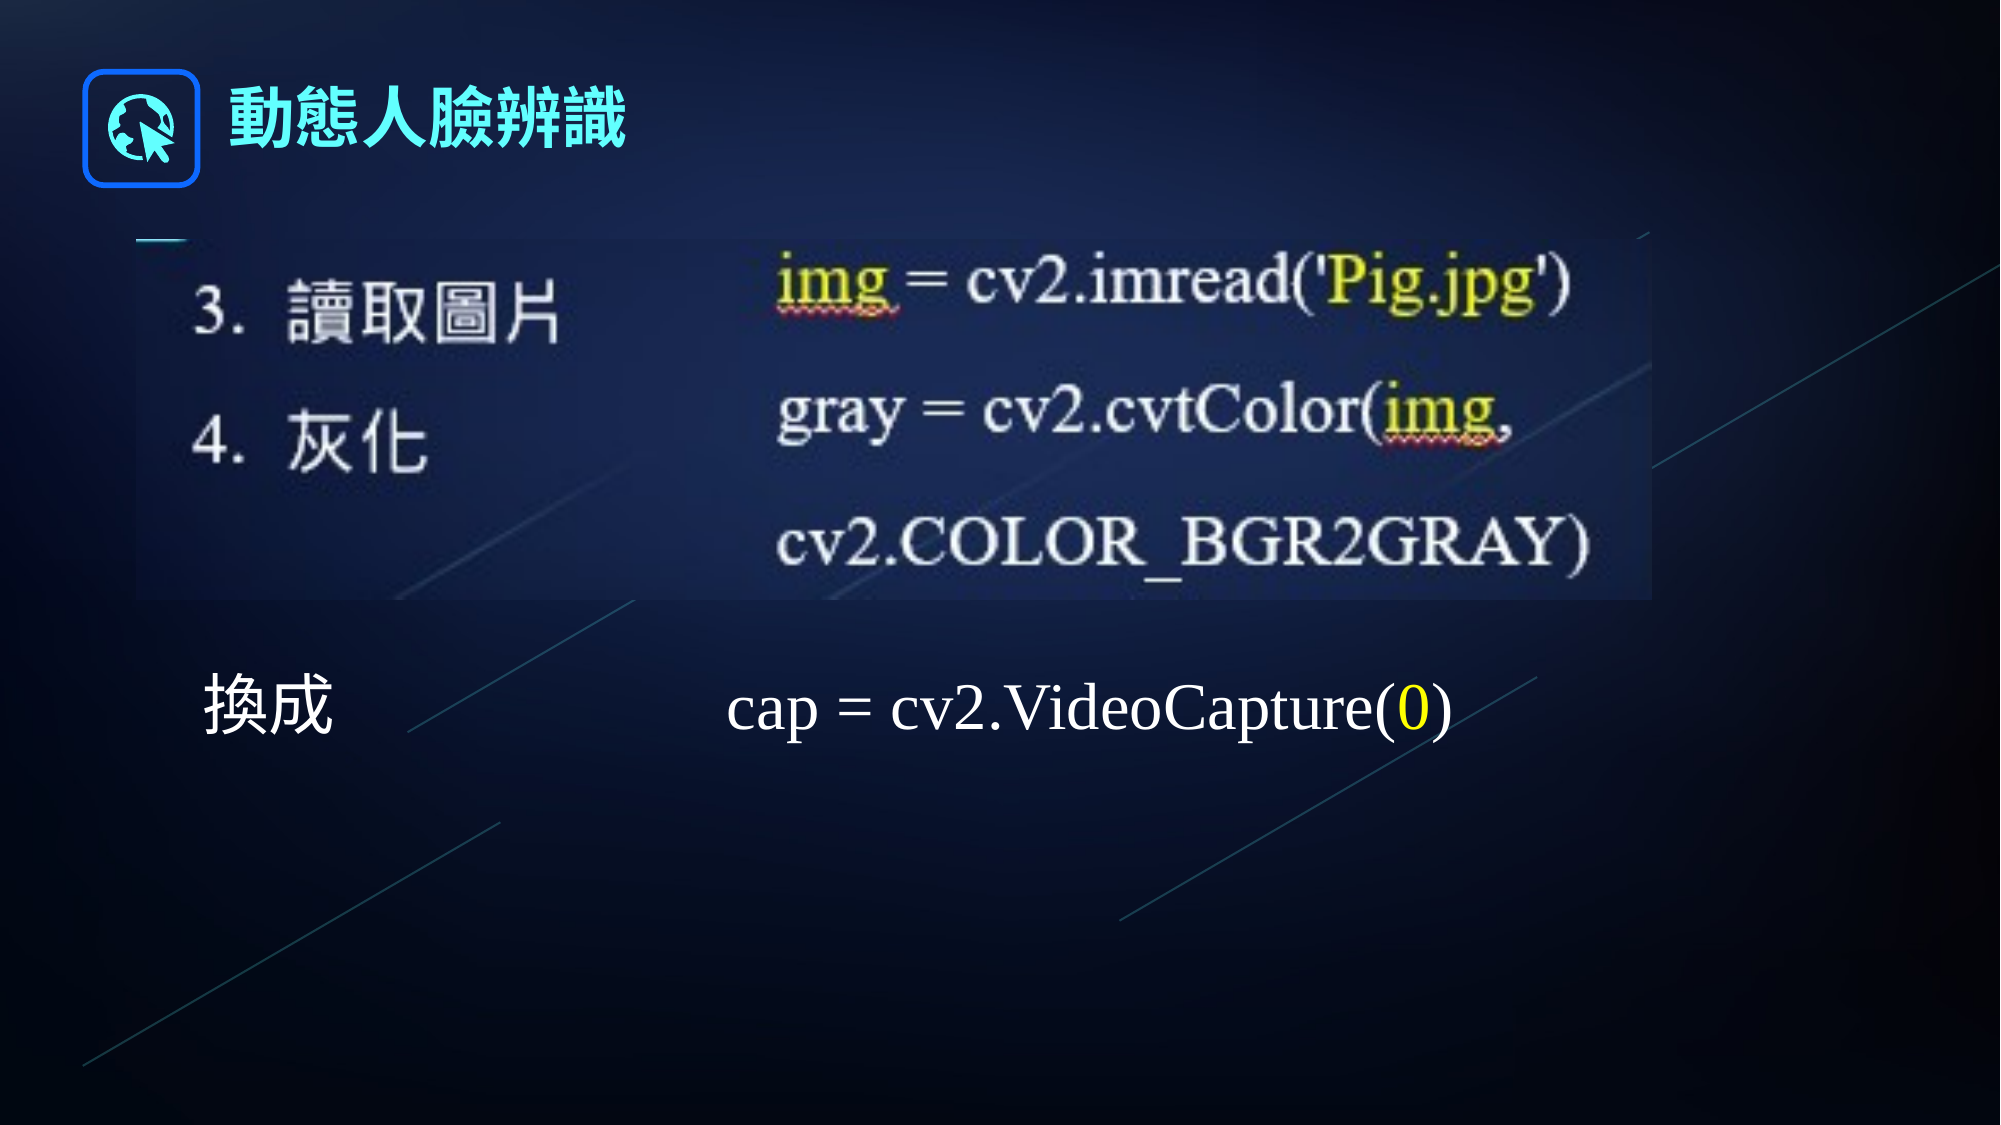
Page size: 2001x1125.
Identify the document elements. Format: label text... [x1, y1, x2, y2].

text_box 換成 cap = cv2.VideoCapture(0) [187, 590, 1773, 751]
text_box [1315, 232, 1444, 239]
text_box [1444, 198, 2000, 590]
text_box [1119, 677, 1538, 921]
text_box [407, 600, 1077, 733]
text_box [82, 822, 501, 1066]
picture [0, 0, 2000, 1125]
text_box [85, 68, 754, 186]
